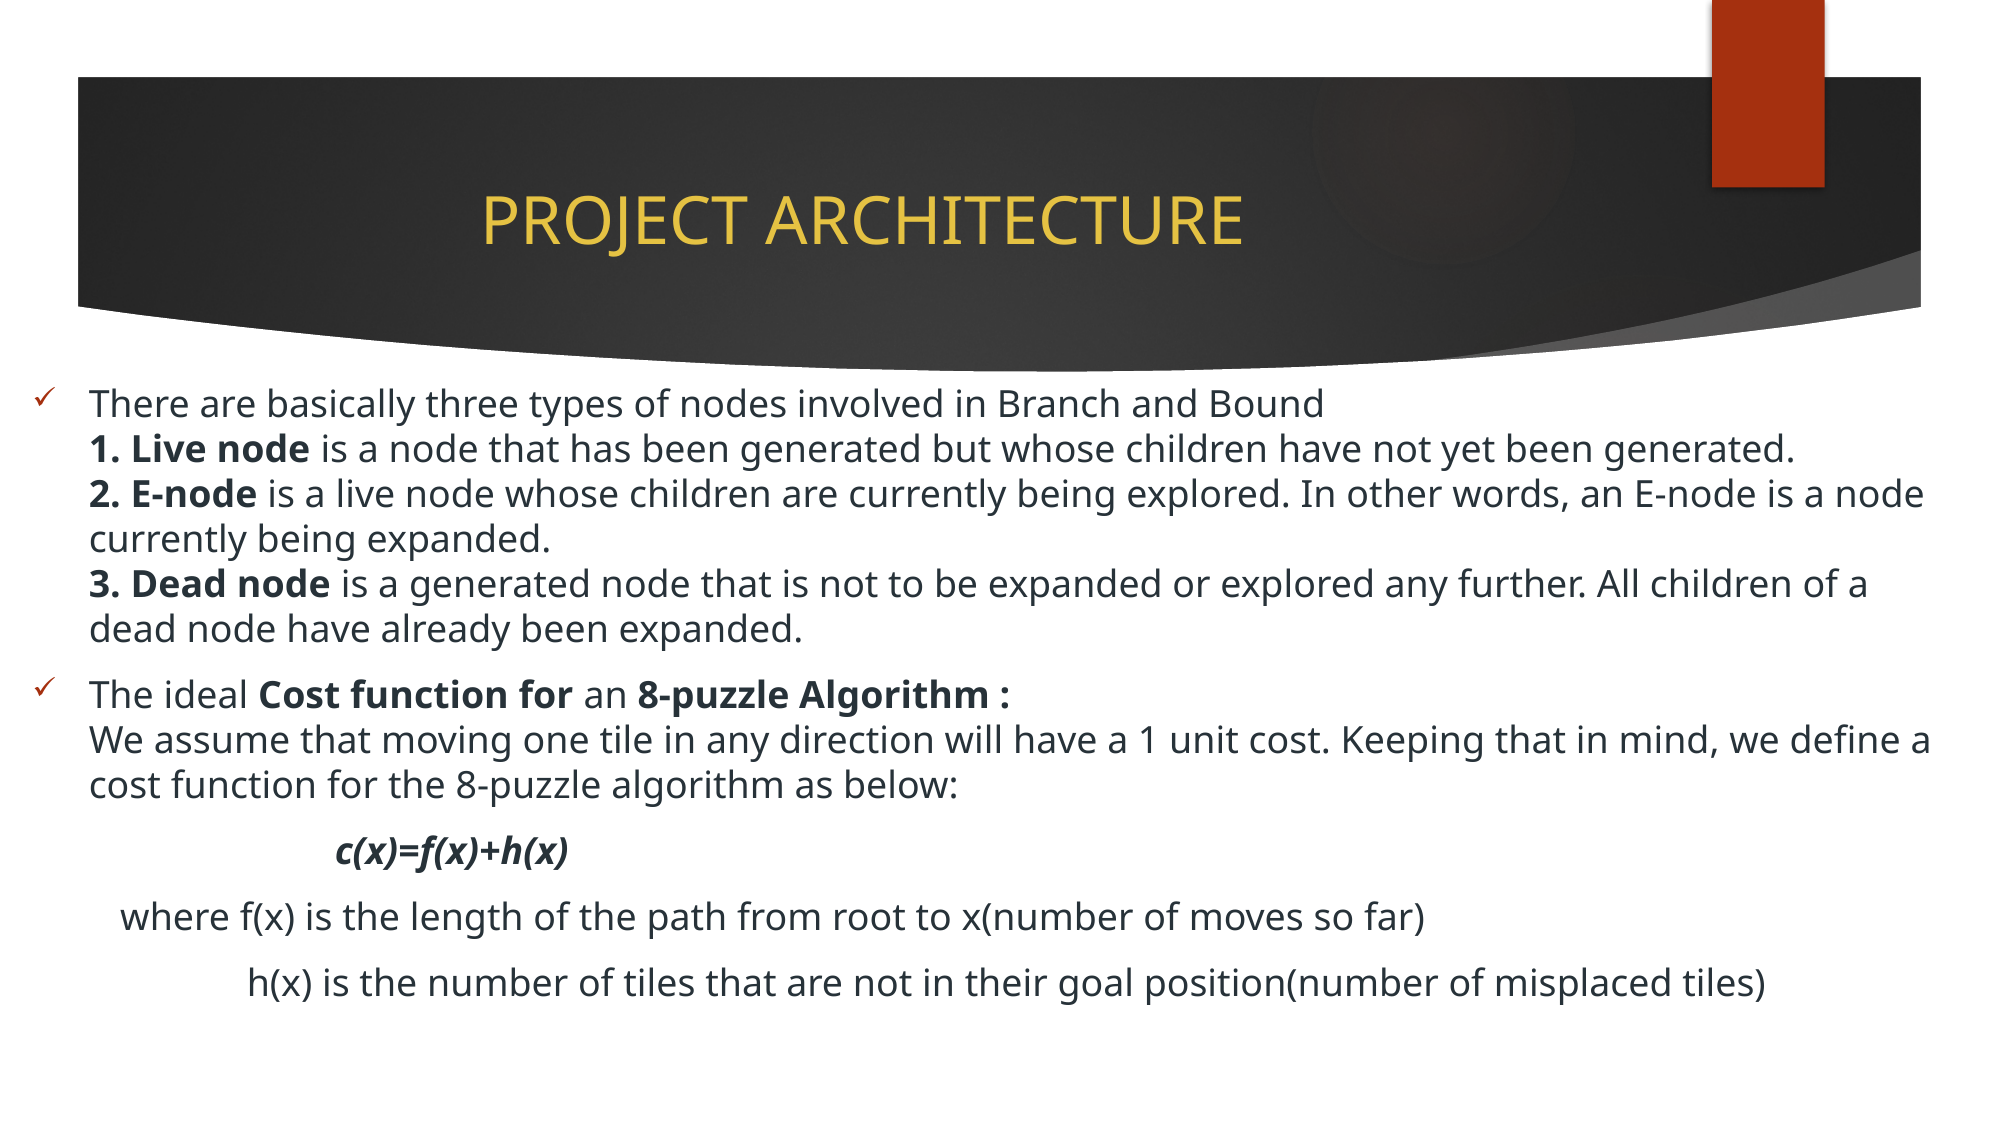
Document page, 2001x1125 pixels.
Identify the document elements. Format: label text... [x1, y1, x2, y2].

list There are basically three types of nodes involved in Branch and Bound 1. Live node is a node that has been generated but whose children have not yet been generated. 2. E-node is a live node whose children are currently being explored. In other words, an E-node is a node currently being expanded. 3. Dead node is a generated node that is not to be expanded or explored any further. All children of a dead node have already been expanded. The ideal Cost function for an 8-puzzle Algorithm : We assume that moving one tile in any direction will have a 1 unit cost. Keeping that in mind, we define a cost function for the 8-puzzle algorithm as below: c(x)=f(x)+h(x) where f(x) is the length of the path from root to x(number of moves so far) h(x) is the number of tiles that are not in their goal position(number of misplaced tiles) [17, 372, 1980, 1090]
title PROJECT ARCHITECTURE [189, 159, 1627, 276]
